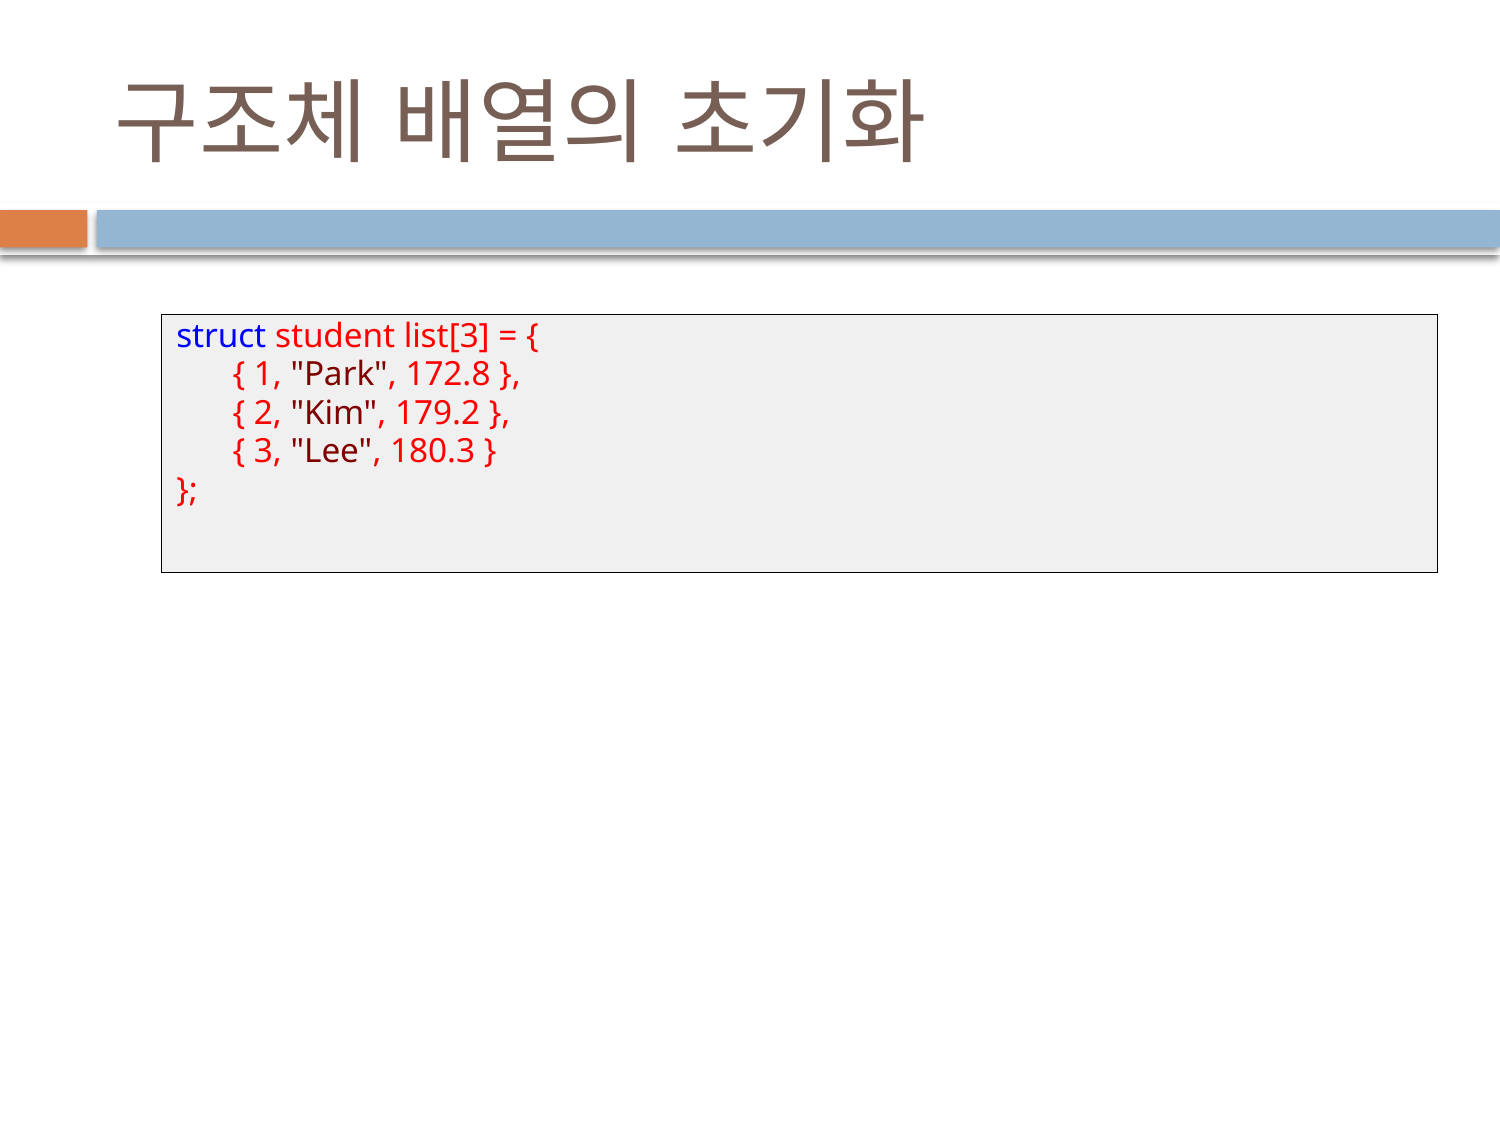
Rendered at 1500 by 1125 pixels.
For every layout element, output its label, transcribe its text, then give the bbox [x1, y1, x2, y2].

title 구조체 배열의 초기화 [99, 37, 1438, 200]
text_box struct student list[3] = { { 1, "Park", 172.8 }, { 2, "Kim", 179.2 }, { 3, "Lee", 180.3 } }; [161, 314, 1438, 573]
